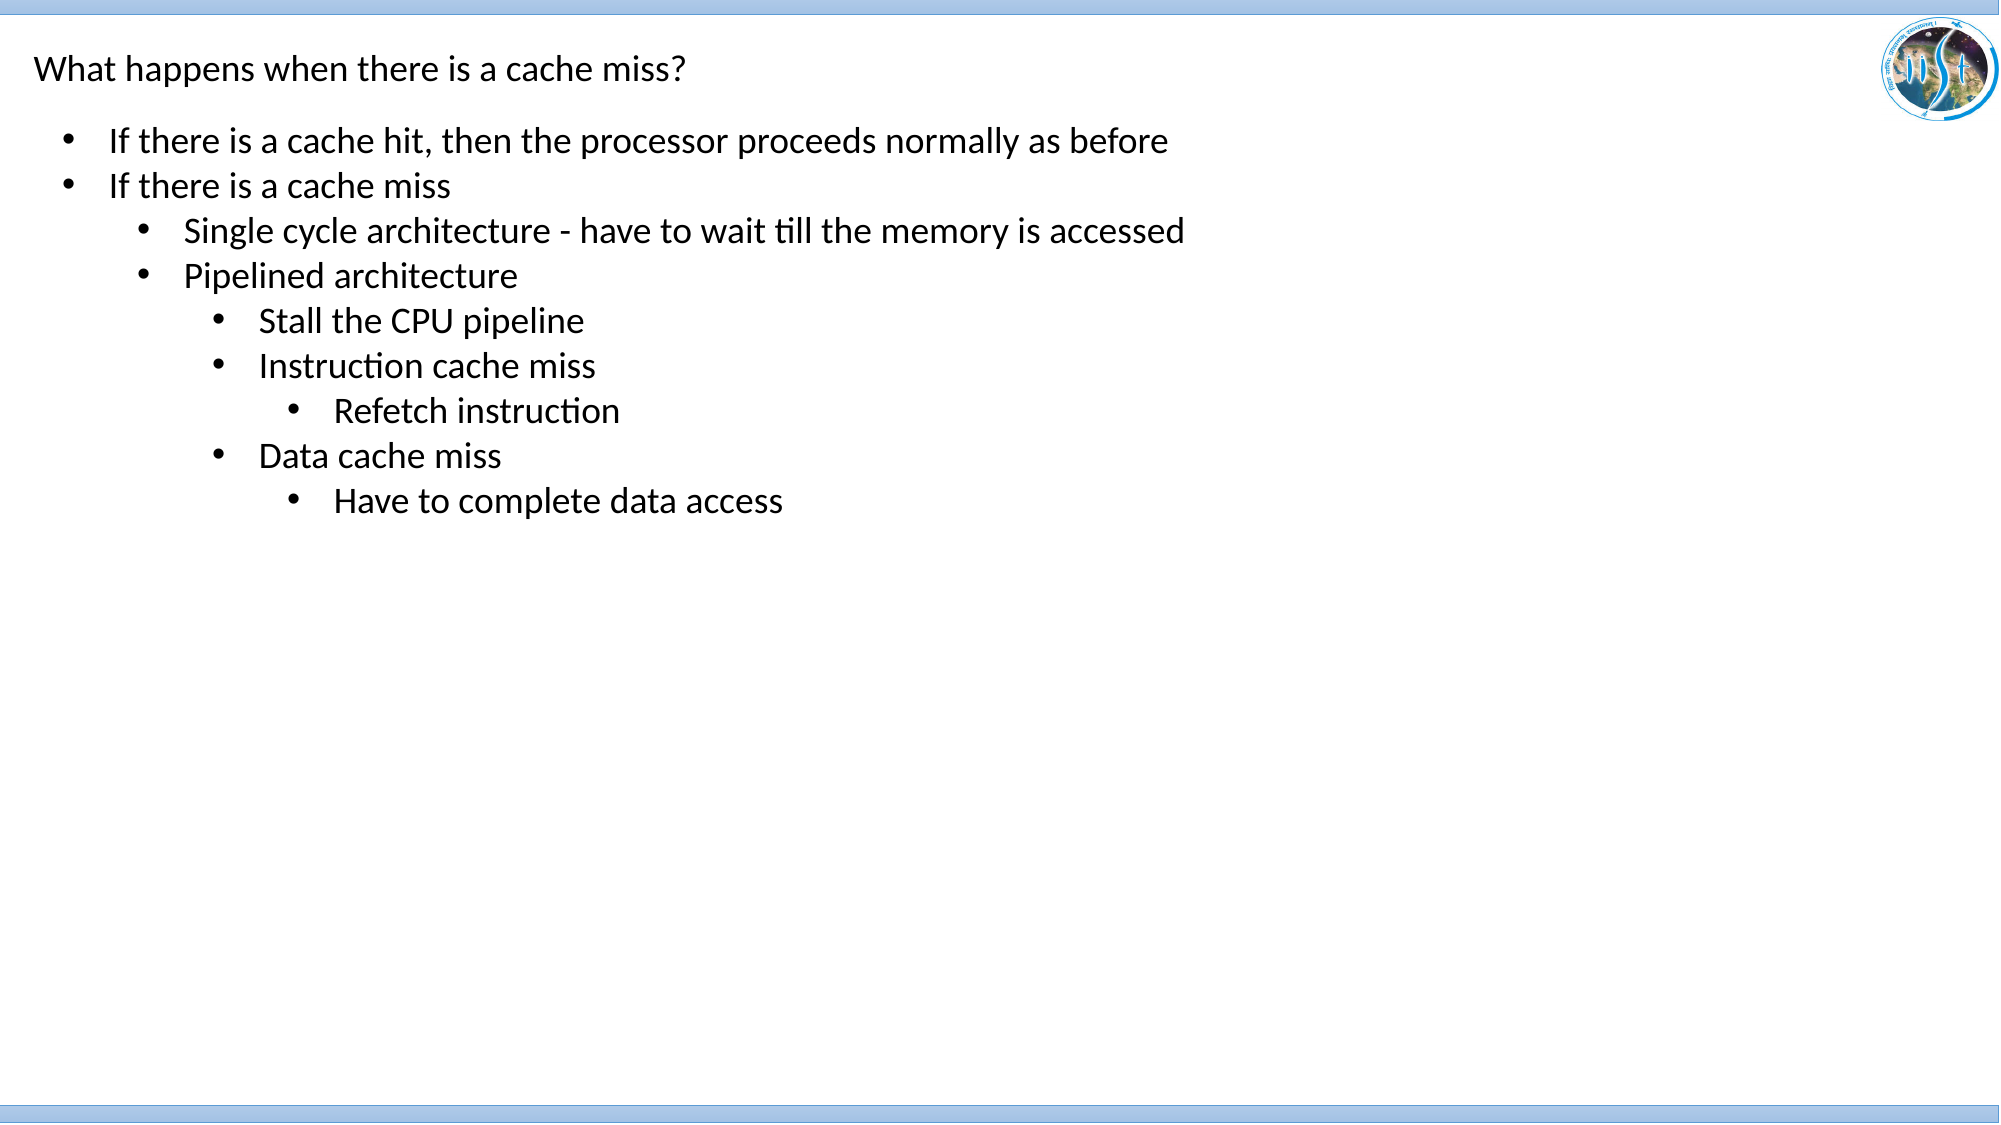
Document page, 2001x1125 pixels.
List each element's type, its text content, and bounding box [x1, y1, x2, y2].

text_box [0, 1105, 1999, 1123]
text_box What happens when there is a cache miss? [18, 36, 1862, 97]
text_box If there is a cache hit, then the processor proceeds normally as before If there is a cache miss Single cycle architecture - have to wait till the memory is accessed Pipelined architecture Stall the CPU pipeline Instruction cache miss Refetch instruction Data cache miss Have to complete data access [47, 108, 1962, 529]
picture [1881, 17, 1999, 121]
text_box [0, 0, 1999, 15]
picture [1954, 79, 1999, 121]
